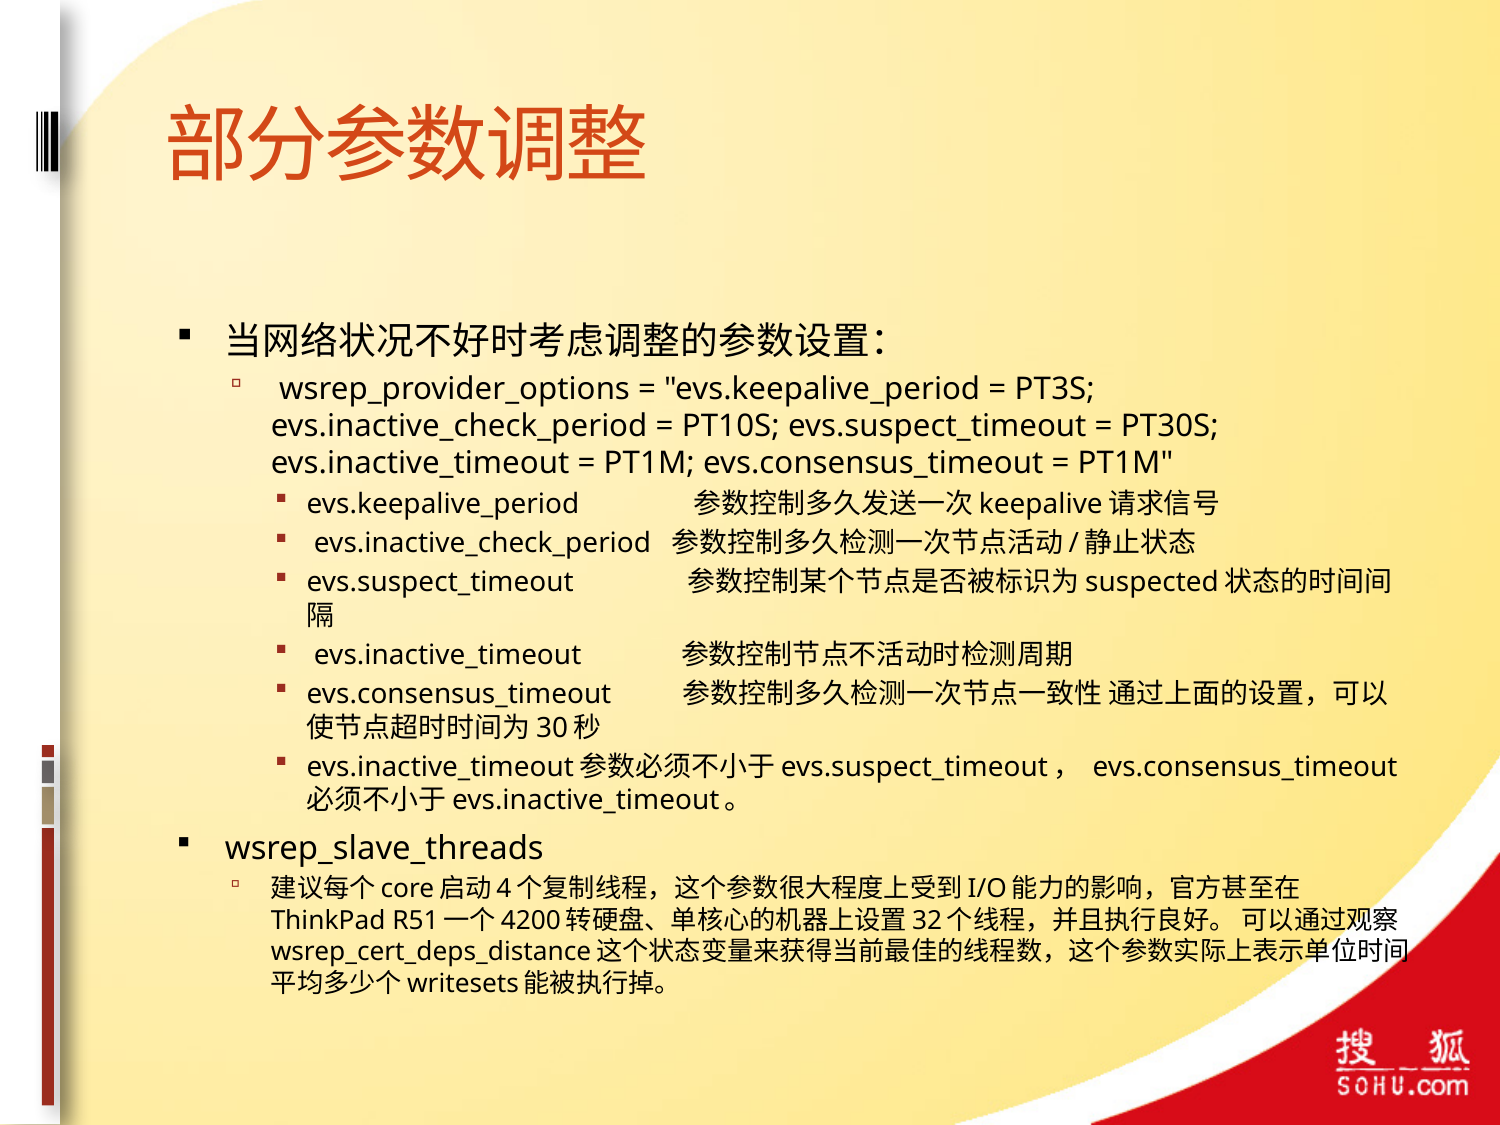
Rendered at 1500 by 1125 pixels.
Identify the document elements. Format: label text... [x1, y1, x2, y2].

list 当网络状况不好时考虑调整的参数设置： wsrep_provider_options = "evs.keepalive_period = PT3S; evs.inactive_check_period = PT10S; evs.suspect_timeout = PT30S; evs.inactive_timeout = PT1M; evs.consensus_timeout = PT1M" evs.keepalive_period 参数控制多久发送一次keepalive请求信号 evs.inactive_check_period 参数控制多久检测一次节点活动/静止状态 evs.suspect_timeout 参数控制某个节点是否被标识为suspected状态的时间间隔 evs.inactive_timeout 参数控制节点不活动时检测周期 evs.consensus_timeout 参数控制多久检测一次节点一致性 通过上面的设置，可以使节点超时时间为30秒 evs.inactive_timeout参数必须不小于evs.suspect_timeout， evs.consensus_timeout必须不小于evs.inactive_timeout。 wsrep_slave_threads 建议每个core启动4个复制线程，这个参数很大程度上受到I/O能力的影响，官方甚至在ThinkPad R51一个4200转硬盘、单核心的机器上设置32个线程，并且执行良好。 可以通过观察wsrep_cert_deps_distance这个状态变量来获得当前最佳的线程数，这个参数实际上表示单位时间平均多少个writesets能被执行掉。 [152, 257, 1428, 1008]
picture [60, 0, 1500, 1125]
title 部分参数调整 [150, 83, 1425, 234]
